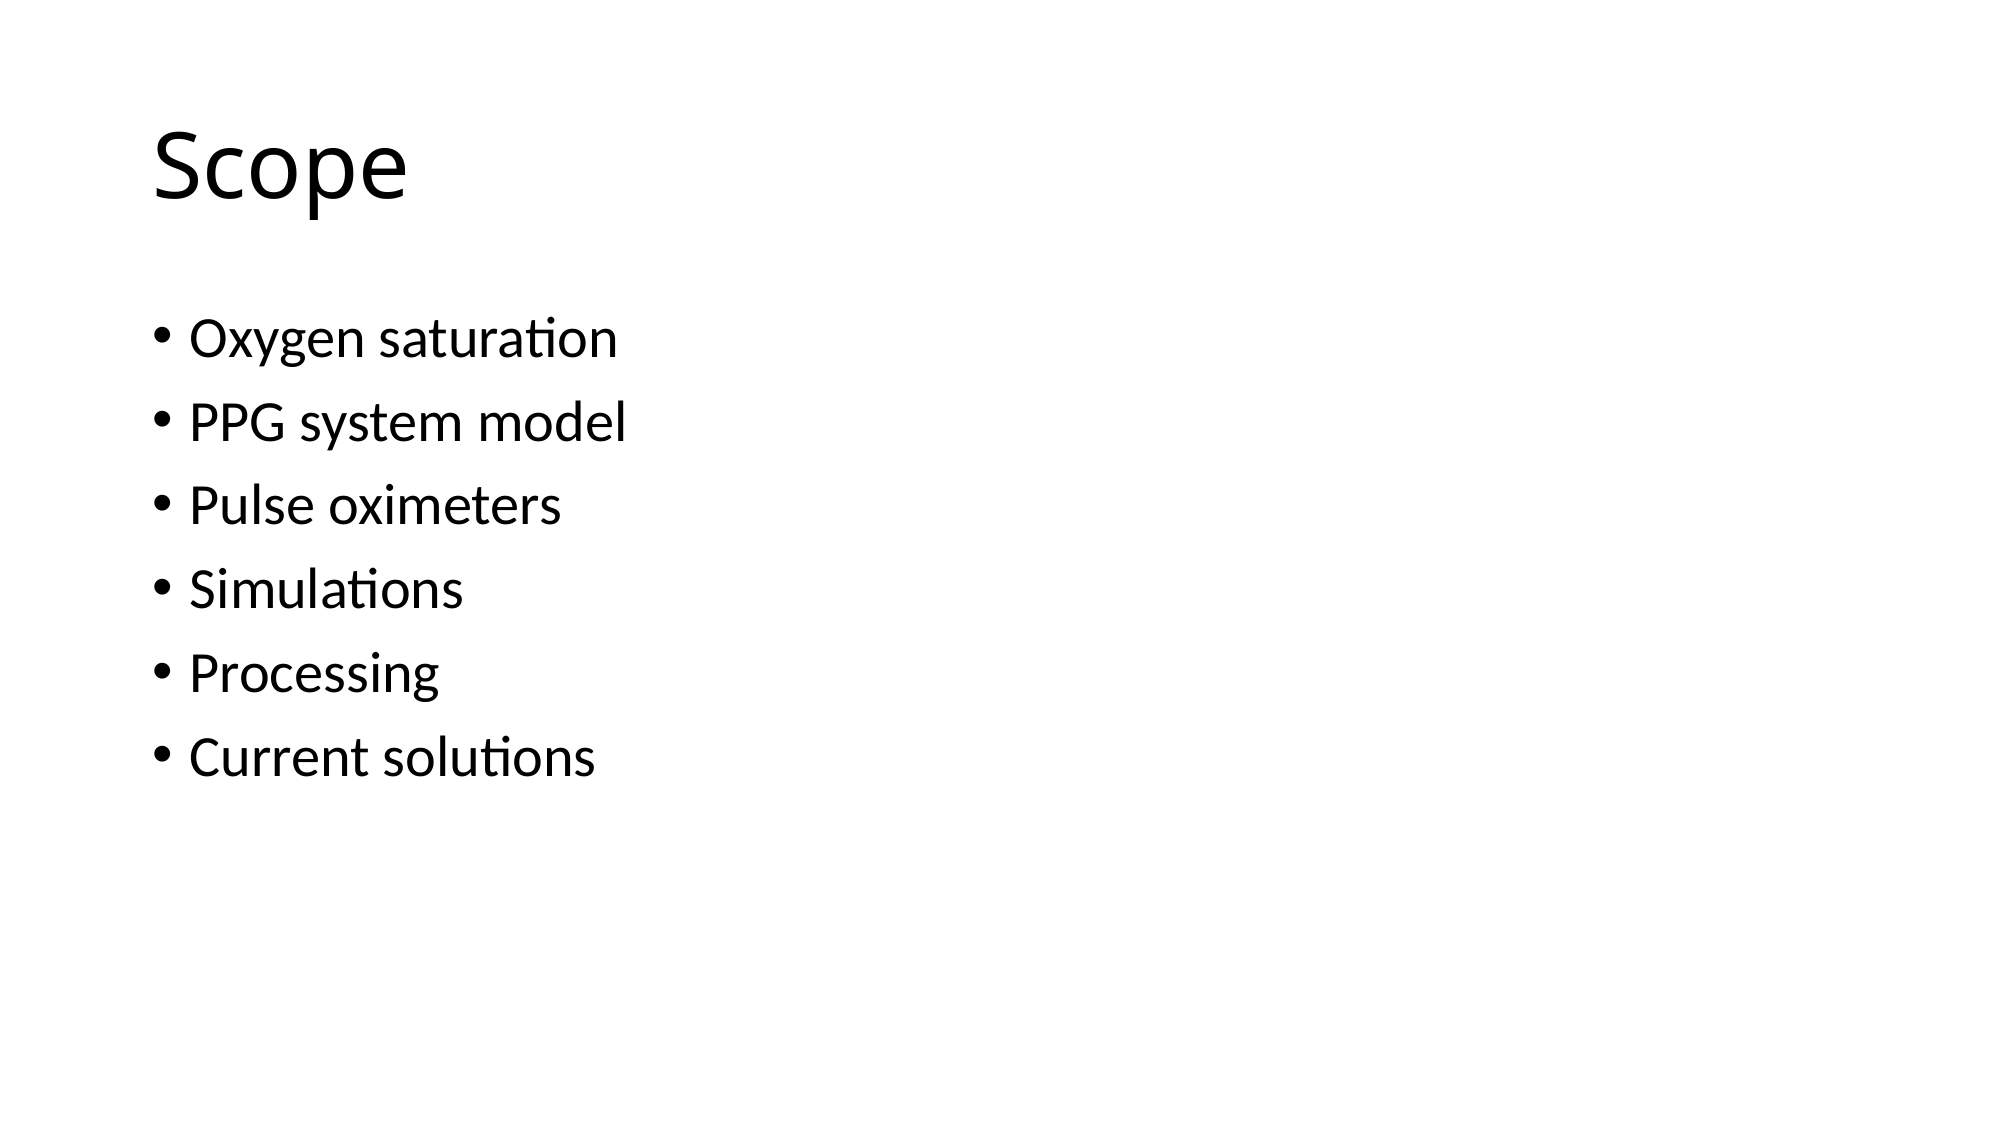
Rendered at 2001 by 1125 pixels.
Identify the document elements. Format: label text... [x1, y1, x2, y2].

title Scope [137, 59, 1863, 278]
list Oxygen saturation PPG system model Pulse oximeters Simulations Processing Current solutions [137, 299, 1863, 1014]
